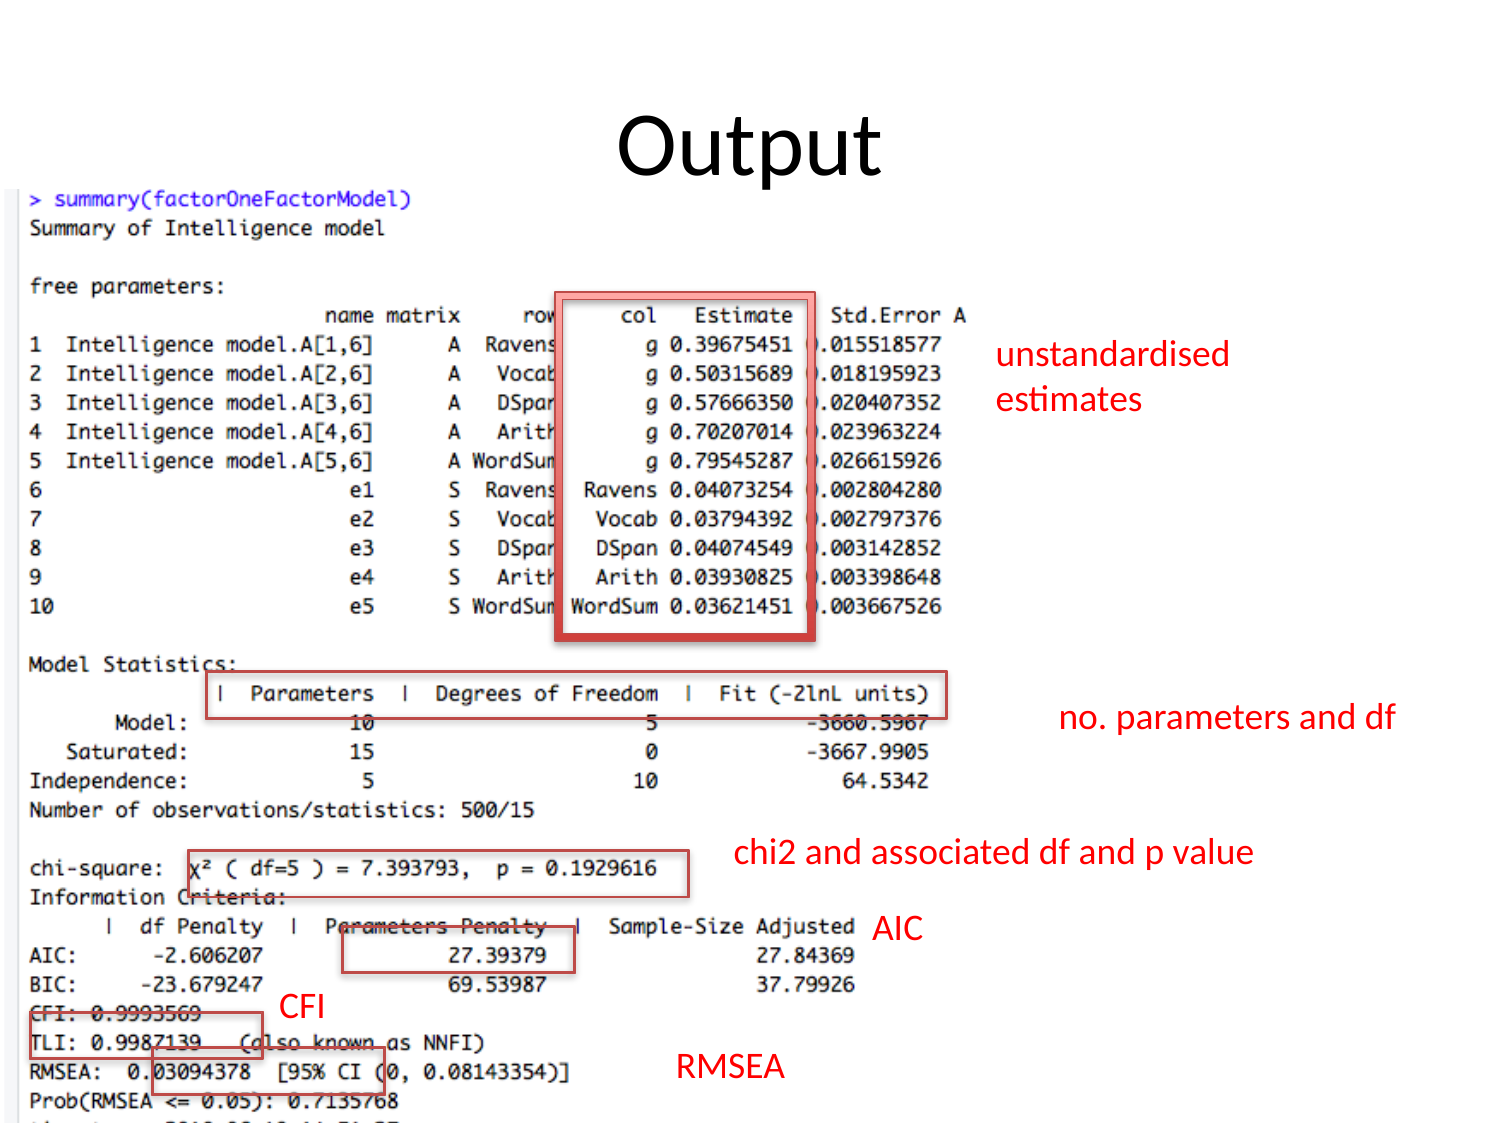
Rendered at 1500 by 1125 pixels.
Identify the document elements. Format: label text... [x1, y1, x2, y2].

picture [4, 189, 1057, 1123]
text_box no. parameters and df [1060, 684, 1412, 744]
text_box chi2 and associated df and p value [1060, 819, 1270, 880]
text_box unstandardised estimates [1060, 321, 1268, 426]
title Output [75, 45, 1425, 233]
